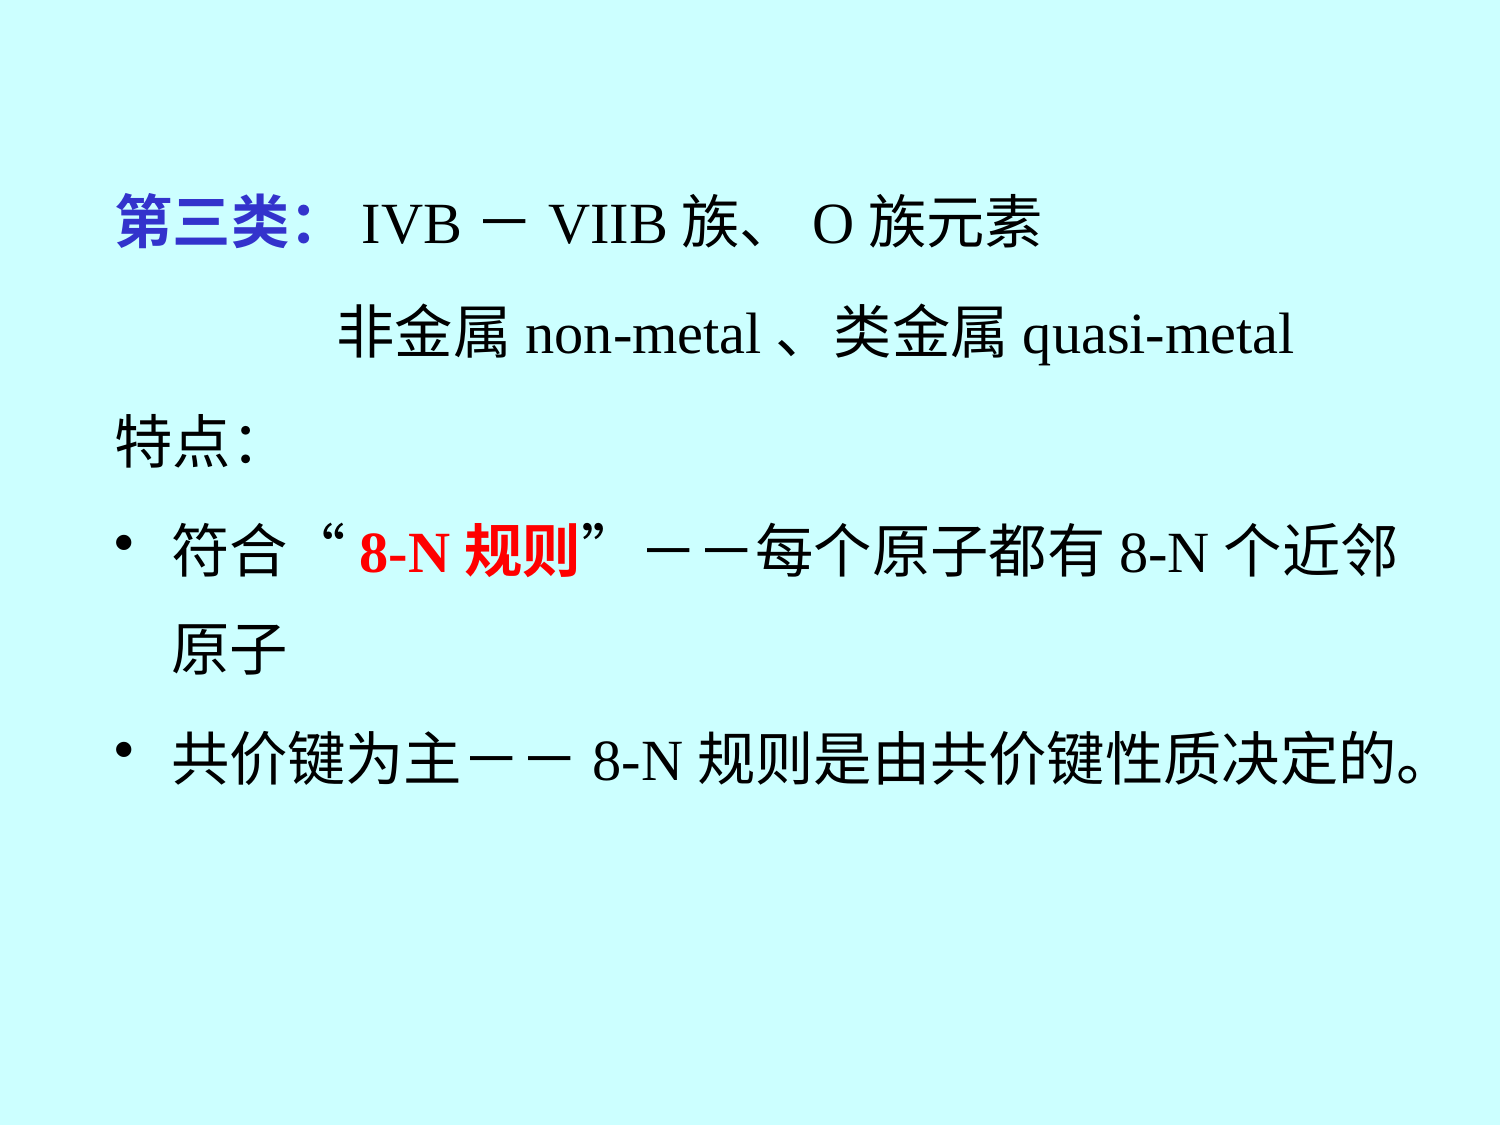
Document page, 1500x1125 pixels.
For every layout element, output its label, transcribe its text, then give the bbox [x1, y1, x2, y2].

text_box 第三类：IVB－VIIB族、O族元素 非金属non-metal、类金属quasi-metal 特点： 符合“8-N规则”－－每个原子都有8-N个近邻原子 共价键为主－－8-N规则是由共价键性质决定的。 [99, 149, 1471, 700]
